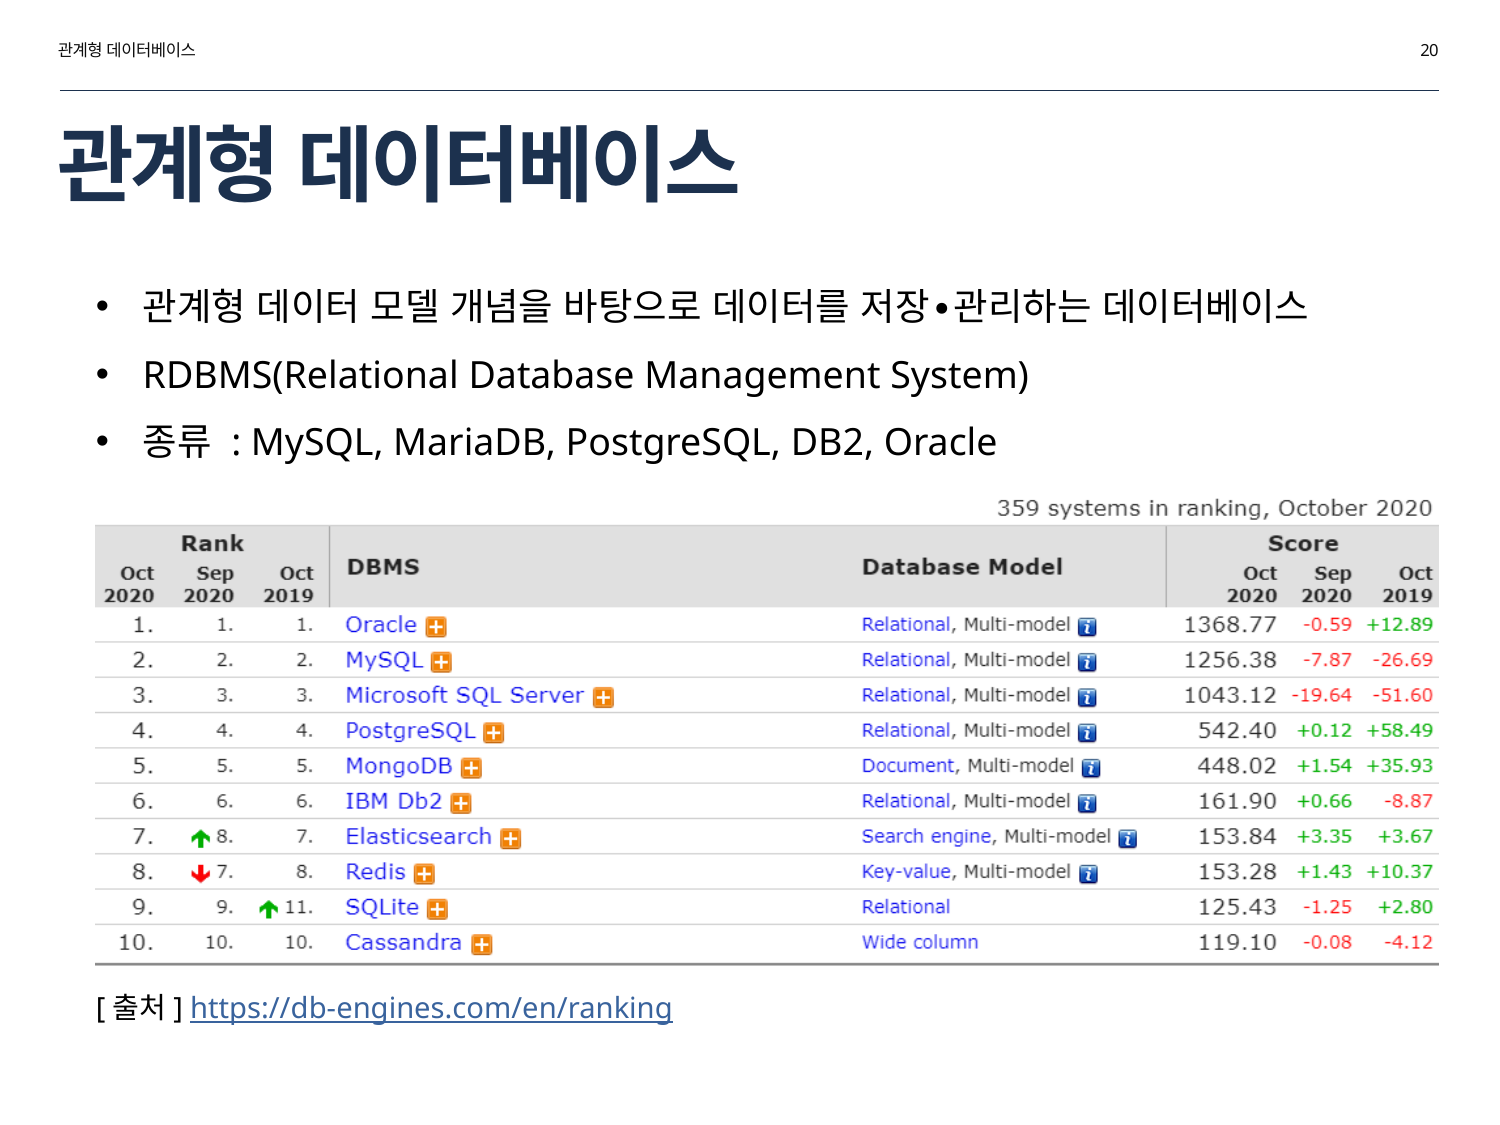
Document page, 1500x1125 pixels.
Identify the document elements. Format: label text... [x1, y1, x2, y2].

title 관계형 데이터베이스 [42, 114, 1190, 211]
text_box 관계형 데이터베이스 [43, 31, 303, 67]
text_box 관계형 데이터 모델 개념을 바탕으로 데이터를 저장∙관리하는 데이터베이스 RDBMS(Relational Database Management System) 종류 : MySQL, MariaDB, PostgreSQL, DB2, Oracle [81, 253, 1454, 471]
picture [95, 495, 1440, 968]
text_box 20 [1193, 32, 1454, 70]
text_box [출처] https://db-engines.com/en/ranking [81, 981, 1151, 1037]
